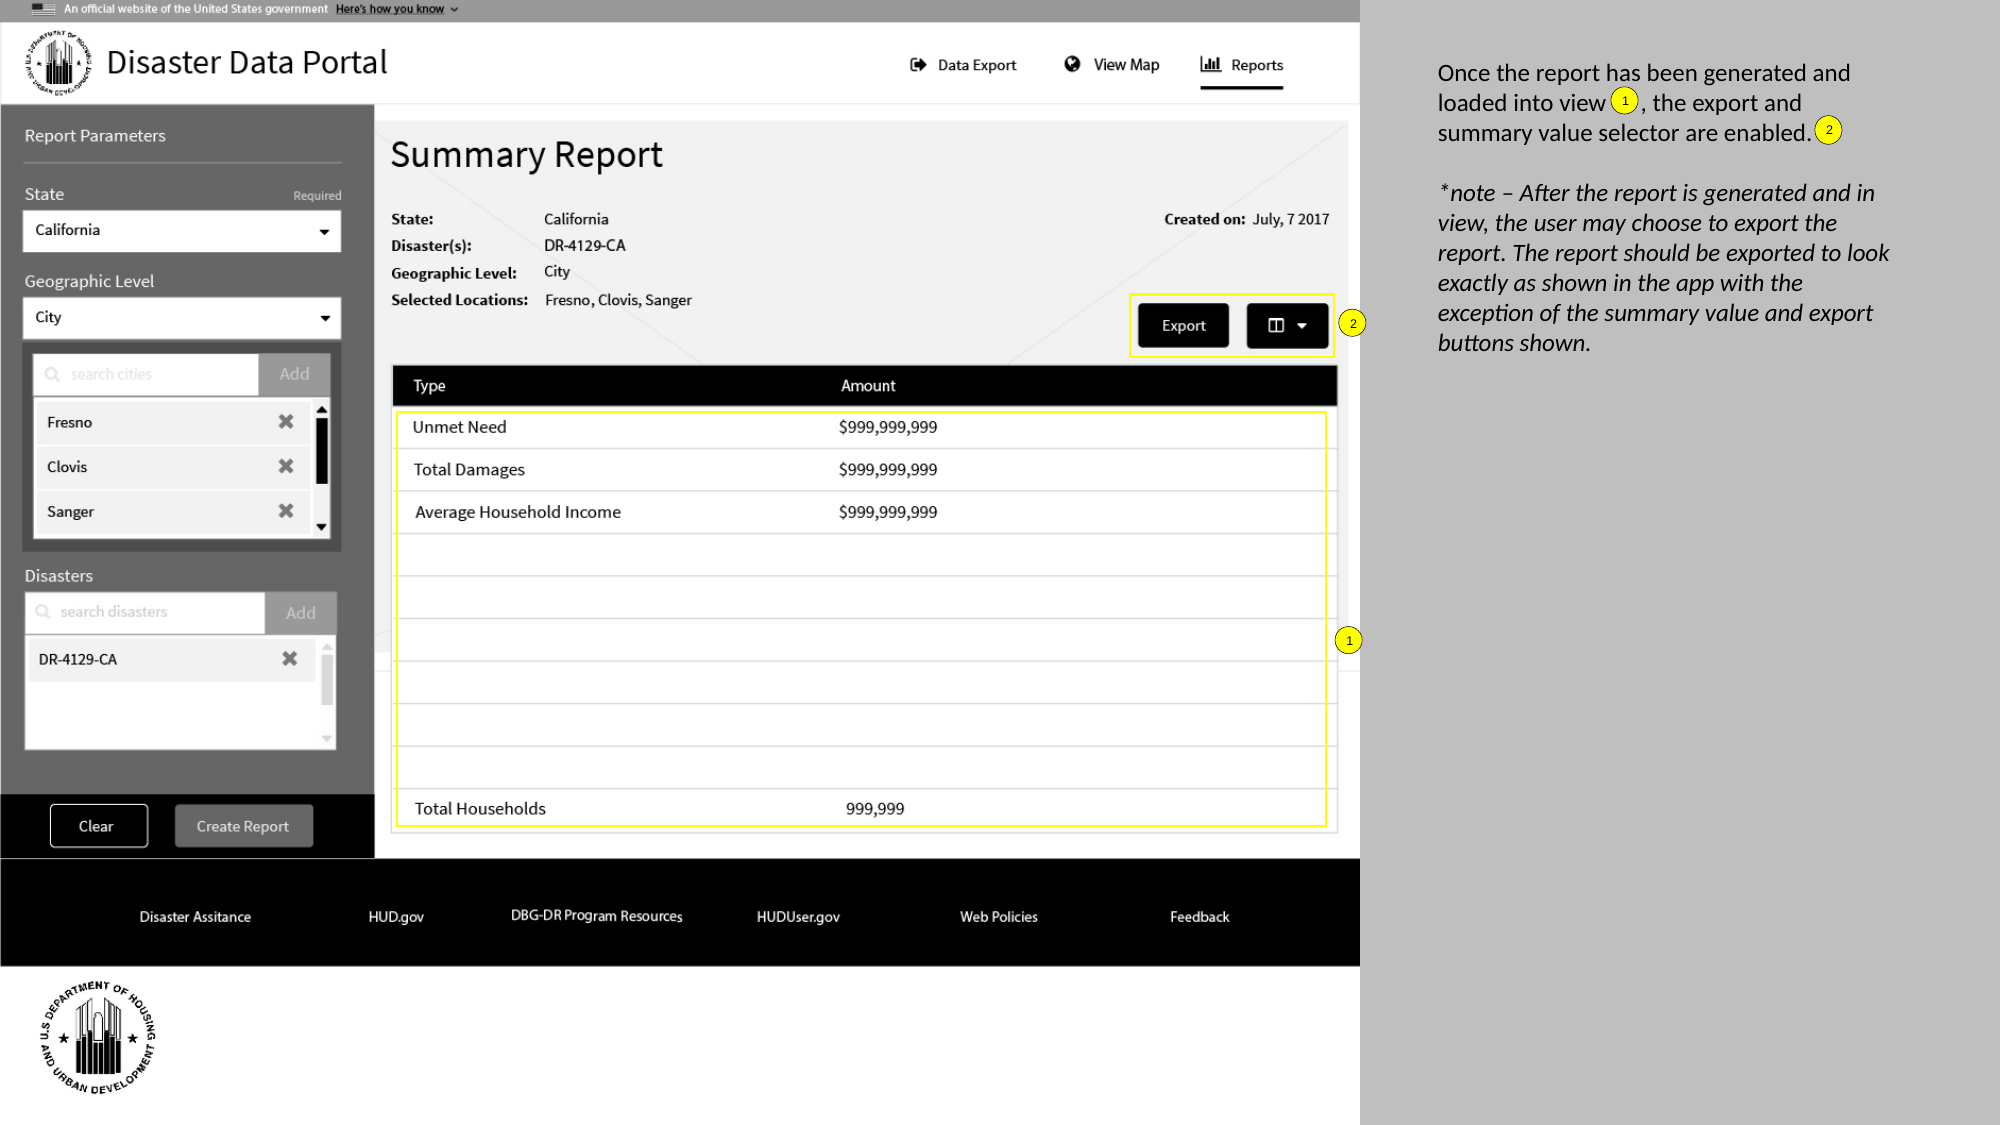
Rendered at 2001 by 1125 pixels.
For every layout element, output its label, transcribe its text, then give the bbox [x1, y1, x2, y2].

text_box [1360, 0, 2000, 1125]
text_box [1606, 85, 1645, 117]
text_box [1810, 114, 1849, 146]
picture [0, 0, 1360, 1125]
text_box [1334, 308, 1373, 339]
text_box Once the report has been generated and loaded into view , the export and summary value selector are enabled. *note – After the report is generated and in view, the user may choose to export the report. The report should be exported to look exactly as shown in the app with the exception of the summary value and export buttons shown. [1423, 49, 1917, 364]
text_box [1331, 625, 1369, 656]
